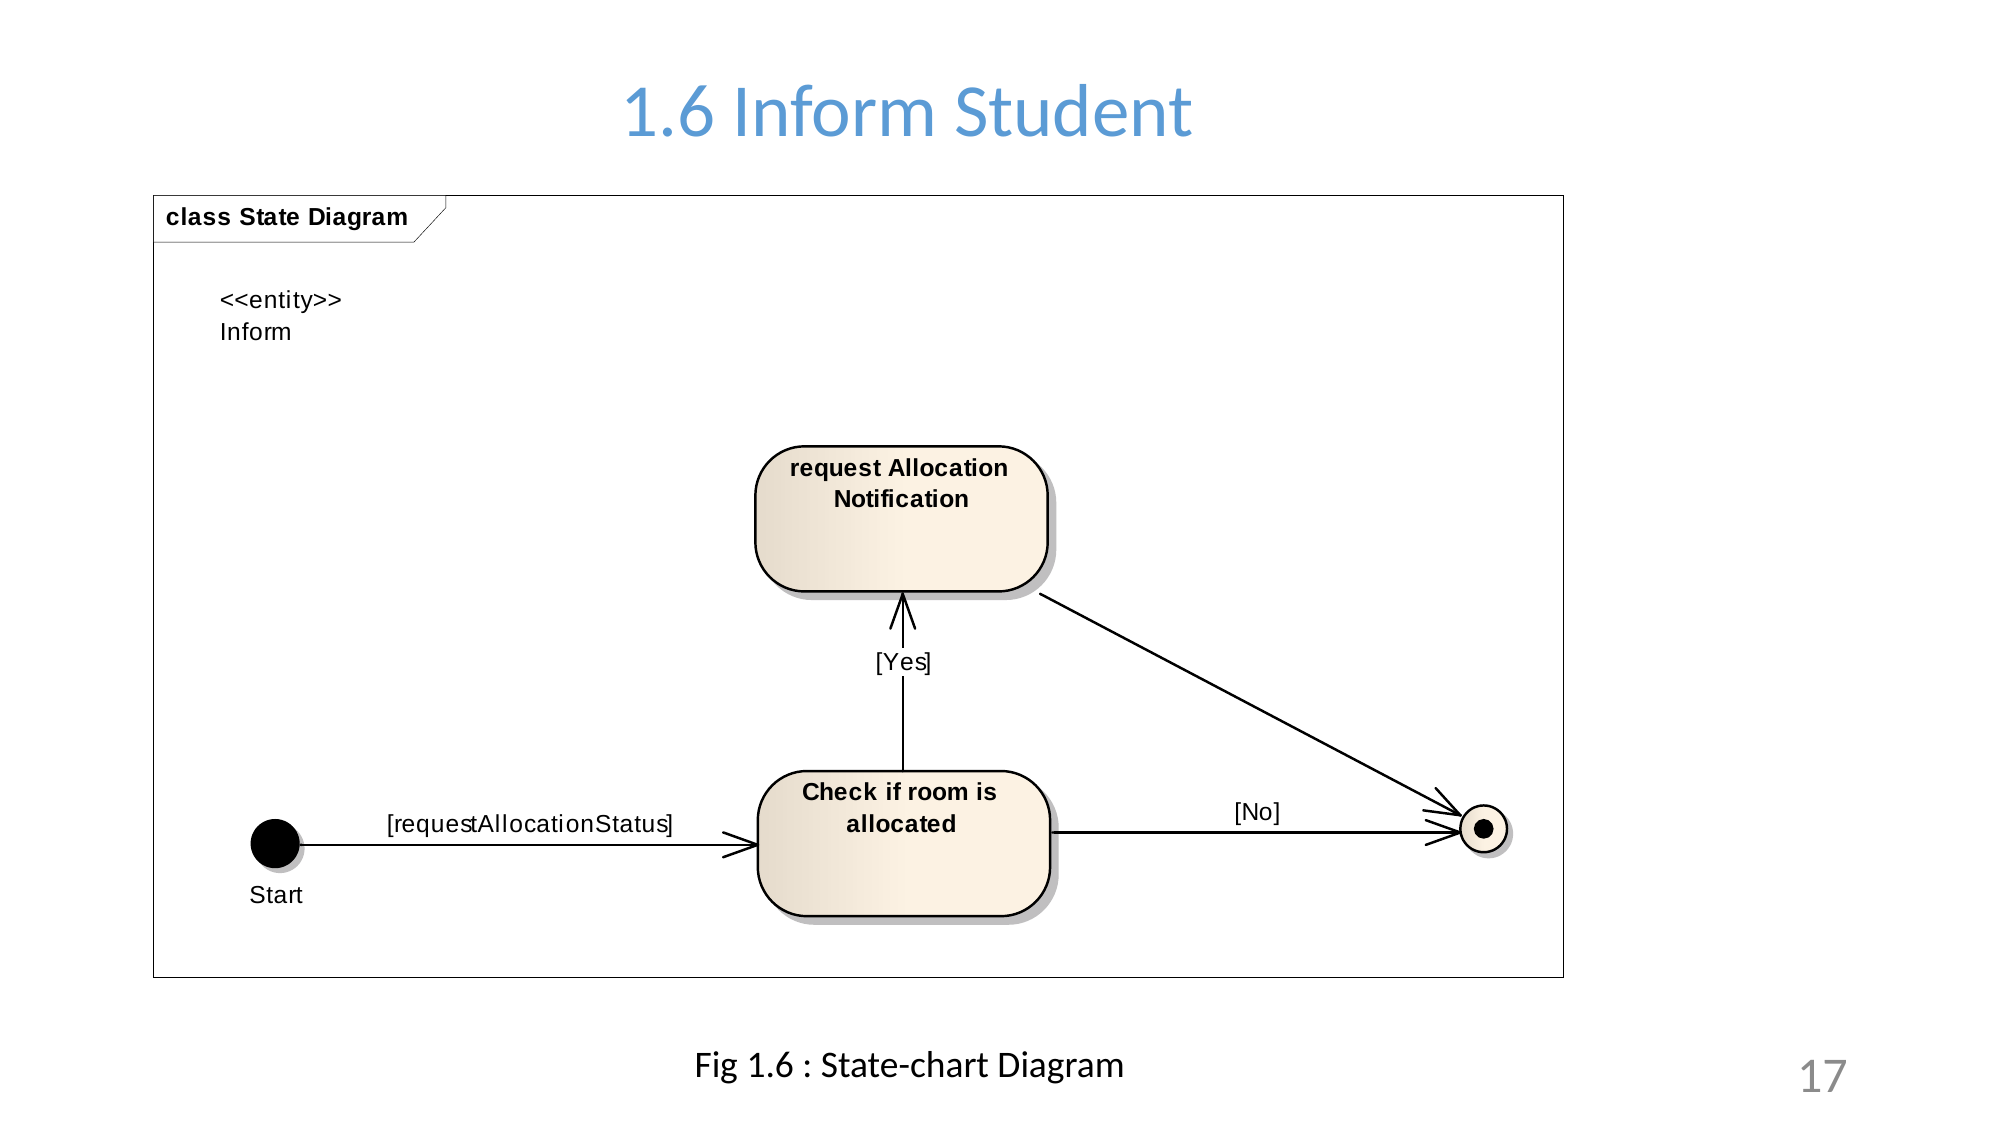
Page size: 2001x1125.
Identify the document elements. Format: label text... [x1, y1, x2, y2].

text_box 1.6 Inform Student [408, 53, 1407, 159]
slide_number 17 [1412, 1042, 1863, 1103]
text_box Fig 1.6 : State-chart Diagram [679, 1032, 1141, 1092]
picture [146, 187, 1571, 985]
